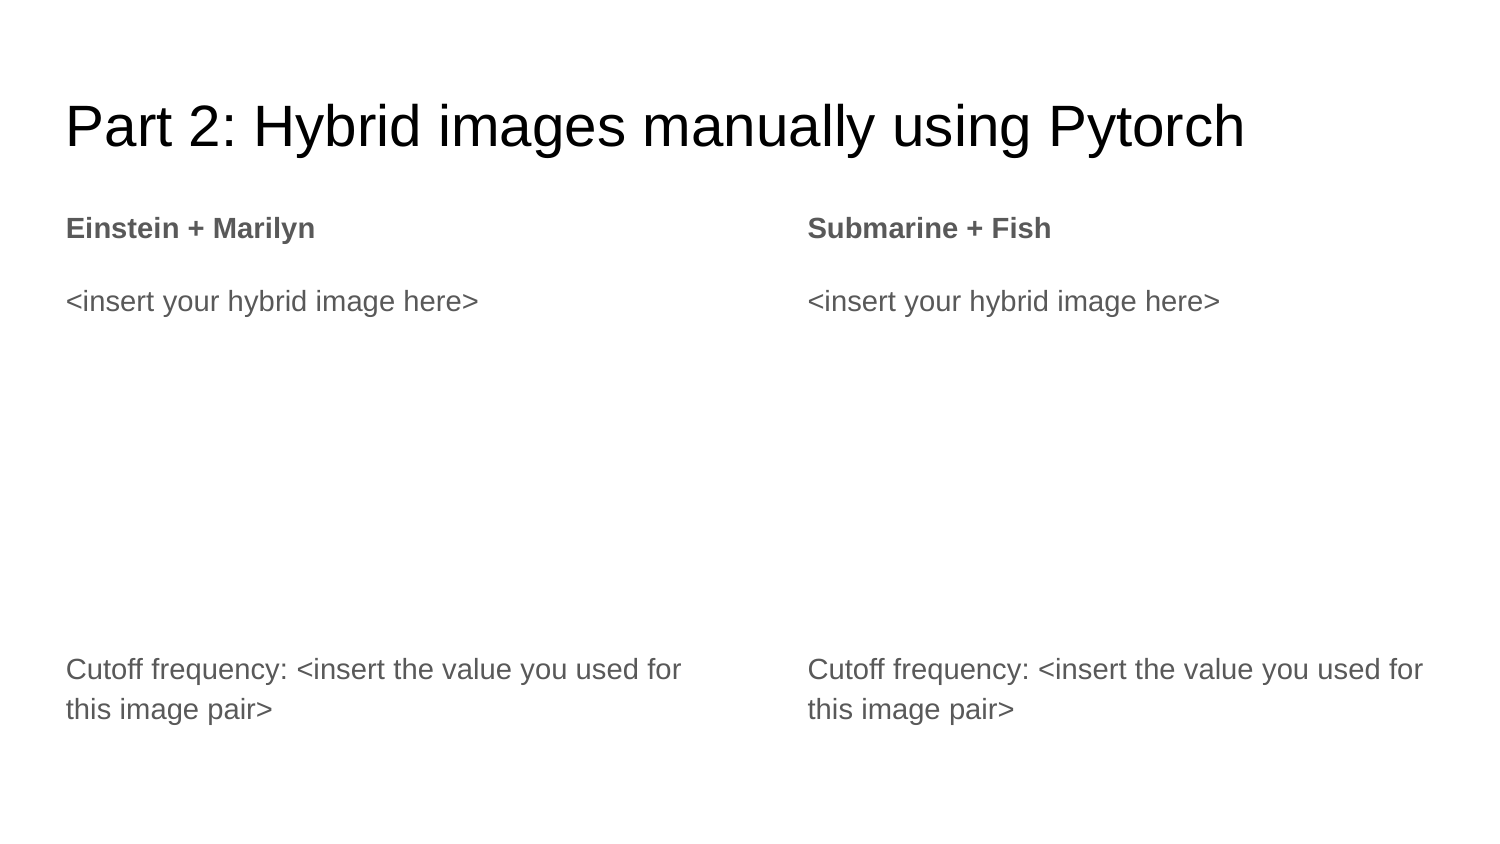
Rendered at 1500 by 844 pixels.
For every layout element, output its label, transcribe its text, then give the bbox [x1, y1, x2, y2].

text_box Einstein + Marilyn <insert your hybrid image here> Cutoff frequency: <insert the value you used for this image pair> [51, 189, 708, 750]
text_box Part 2: Hybrid images manually using Pytorch [51, 72, 1449, 167]
text_box Submarine + Fish <insert your hybrid image here> Cutoff frequency: <insert the value you used for this image pair> [792, 189, 1449, 750]
